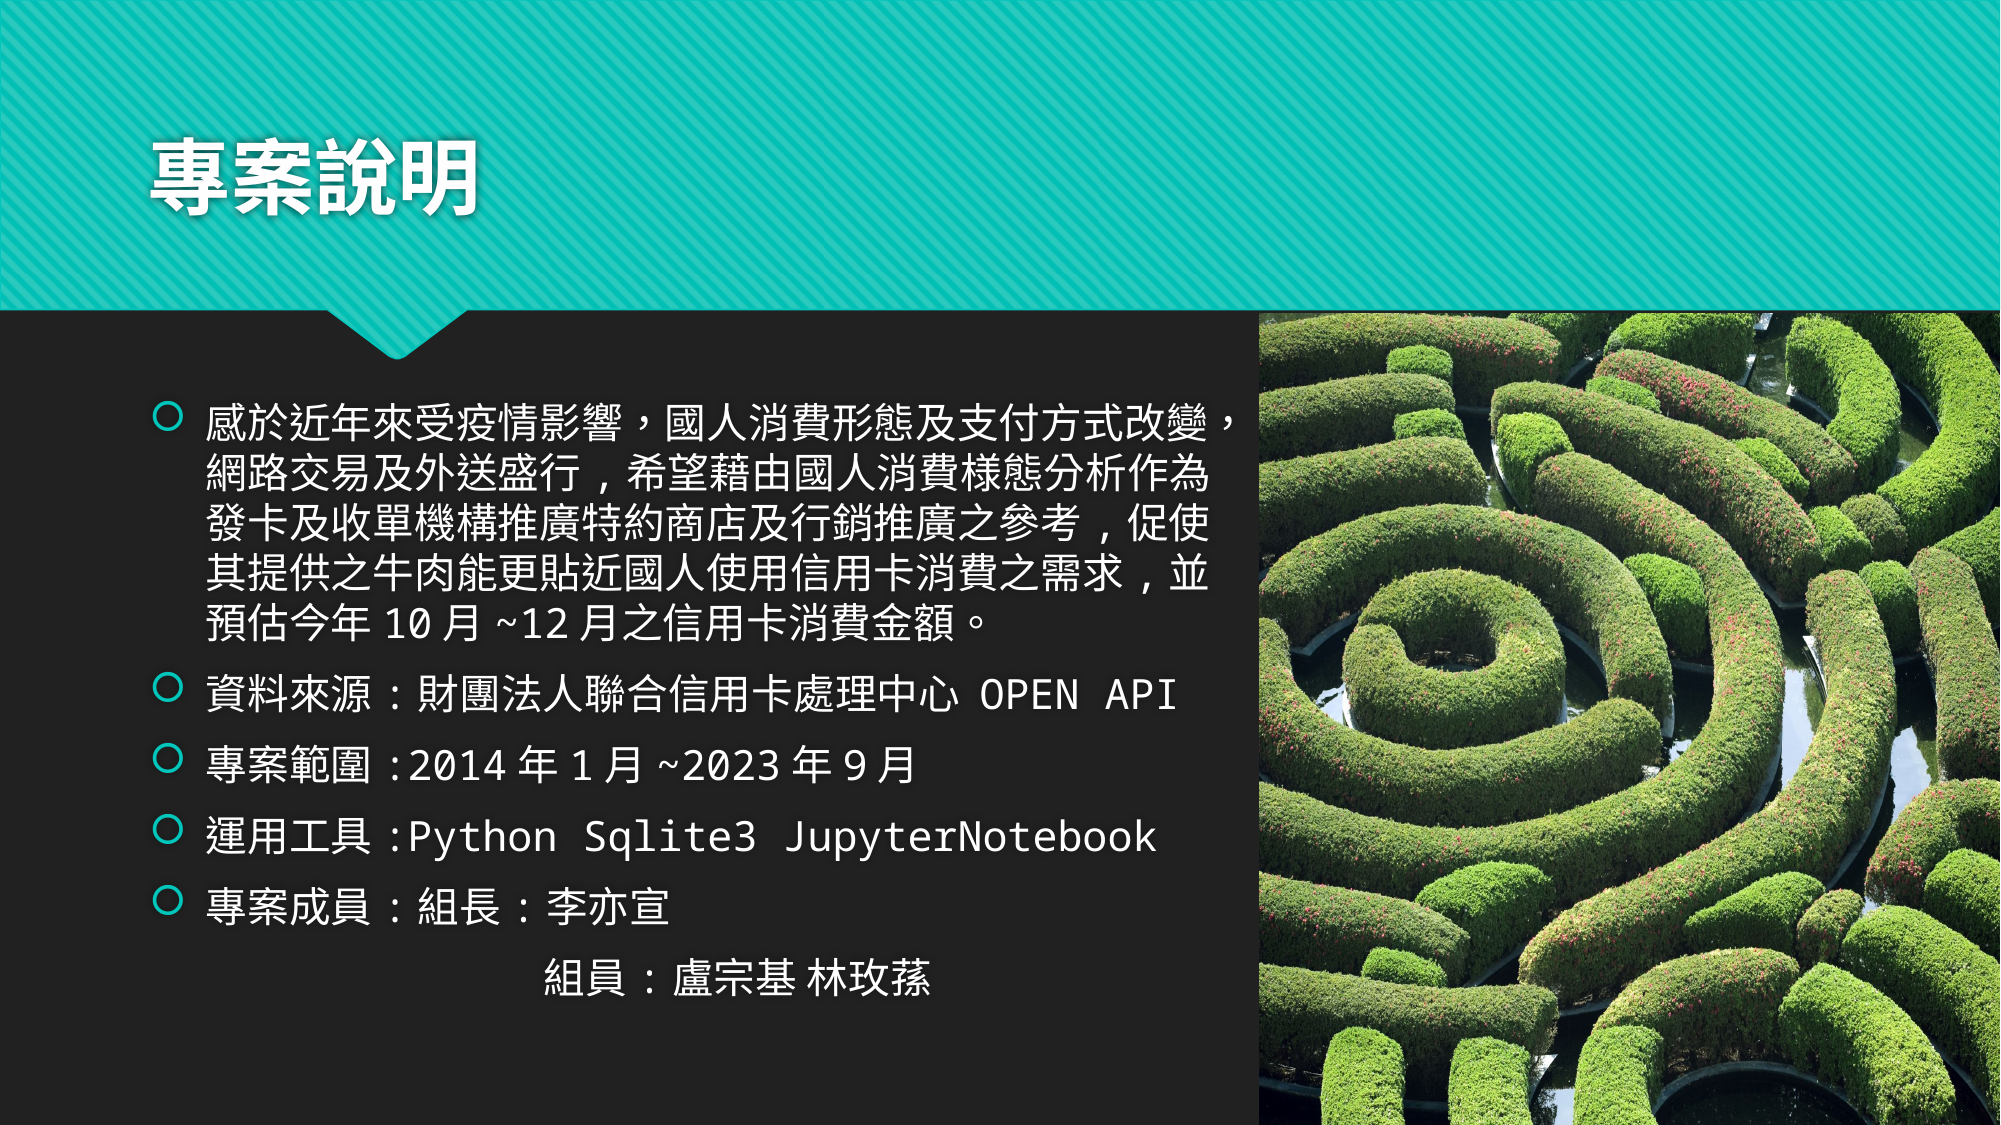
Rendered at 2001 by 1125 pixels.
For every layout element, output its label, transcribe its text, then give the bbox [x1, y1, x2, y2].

picture [1259, 313, 2000, 1125]
title 專案說明 [132, 73, 1868, 233]
list 感於近年來受疫情影響，國人消費形態及支付方式改變，網路交易及外送盛行,希望藉由國人消費様態分析作為發卡及收單機構推廣特約商店及行銷推廣之參考,促使其提供之牛肉能更貼近國人使用信用卡消費之需求,並預估今年10月~12月之信用卡消費金額。 資料來源:財團法人聯合信用卡處理中心 OPEN API 專案範圍:2014年1月~2023年9月 運用工具:Python Sqlite3 JupyterNotebook 專案成員:組長:李亦宣 組員:盧宗基 林玫蓀 [134, 364, 1230, 1034]
